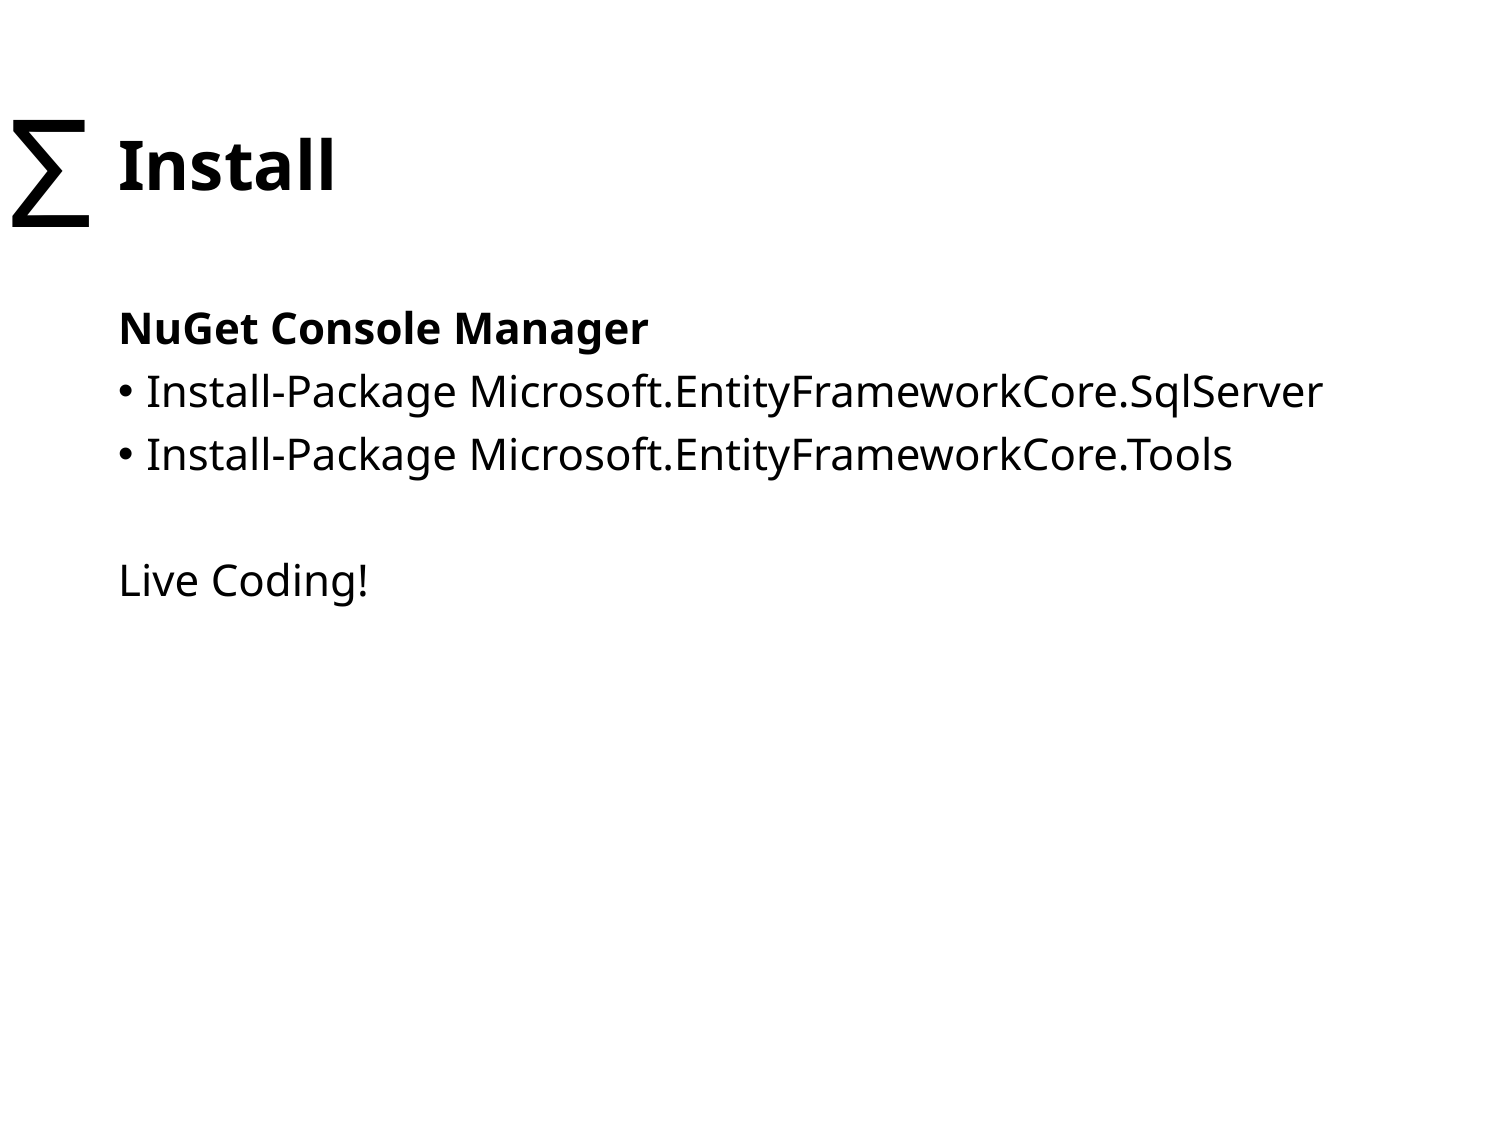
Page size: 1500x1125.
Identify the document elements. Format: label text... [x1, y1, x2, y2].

title Install [103, 59, 1397, 278]
list NuGet Console Manager Install-Package Microsoft.EntityFrameworkCore.SqlServer Install-Package Microsoft.EntityFrameworkCore.Tools Live Coding! [103, 299, 1397, 1014]
text_box Σ [0, 70, 108, 265]
